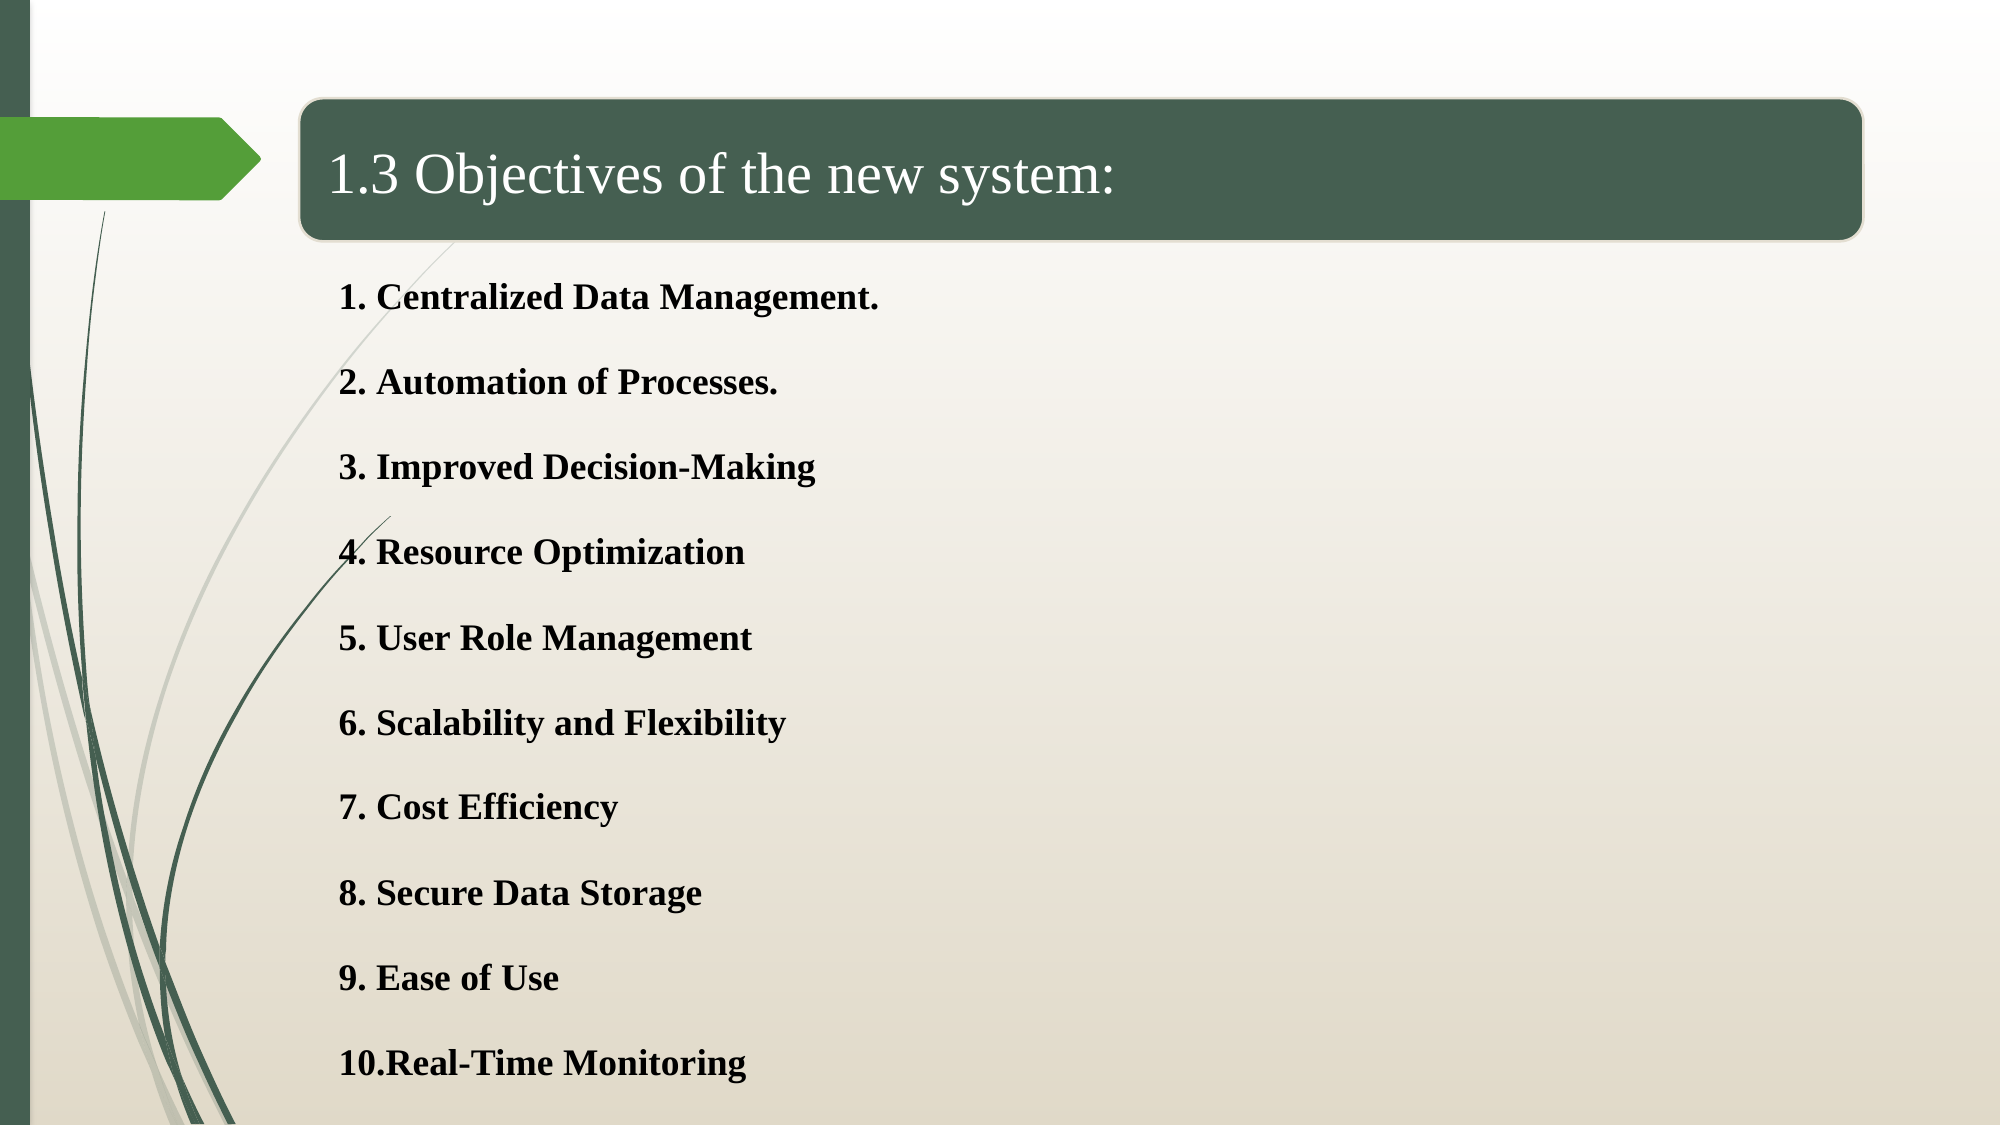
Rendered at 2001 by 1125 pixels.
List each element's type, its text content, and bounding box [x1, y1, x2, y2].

text_box Centralized Data Management. Automation of Processes. Improved Decision-Making Resource Optimization User Role Management Scalability and Flexibility Cost Efficiency Secure Data Storage Ease of Use Real-Time Monitoring [299, 252, 1279, 1083]
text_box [298, 97, 1959, 242]
